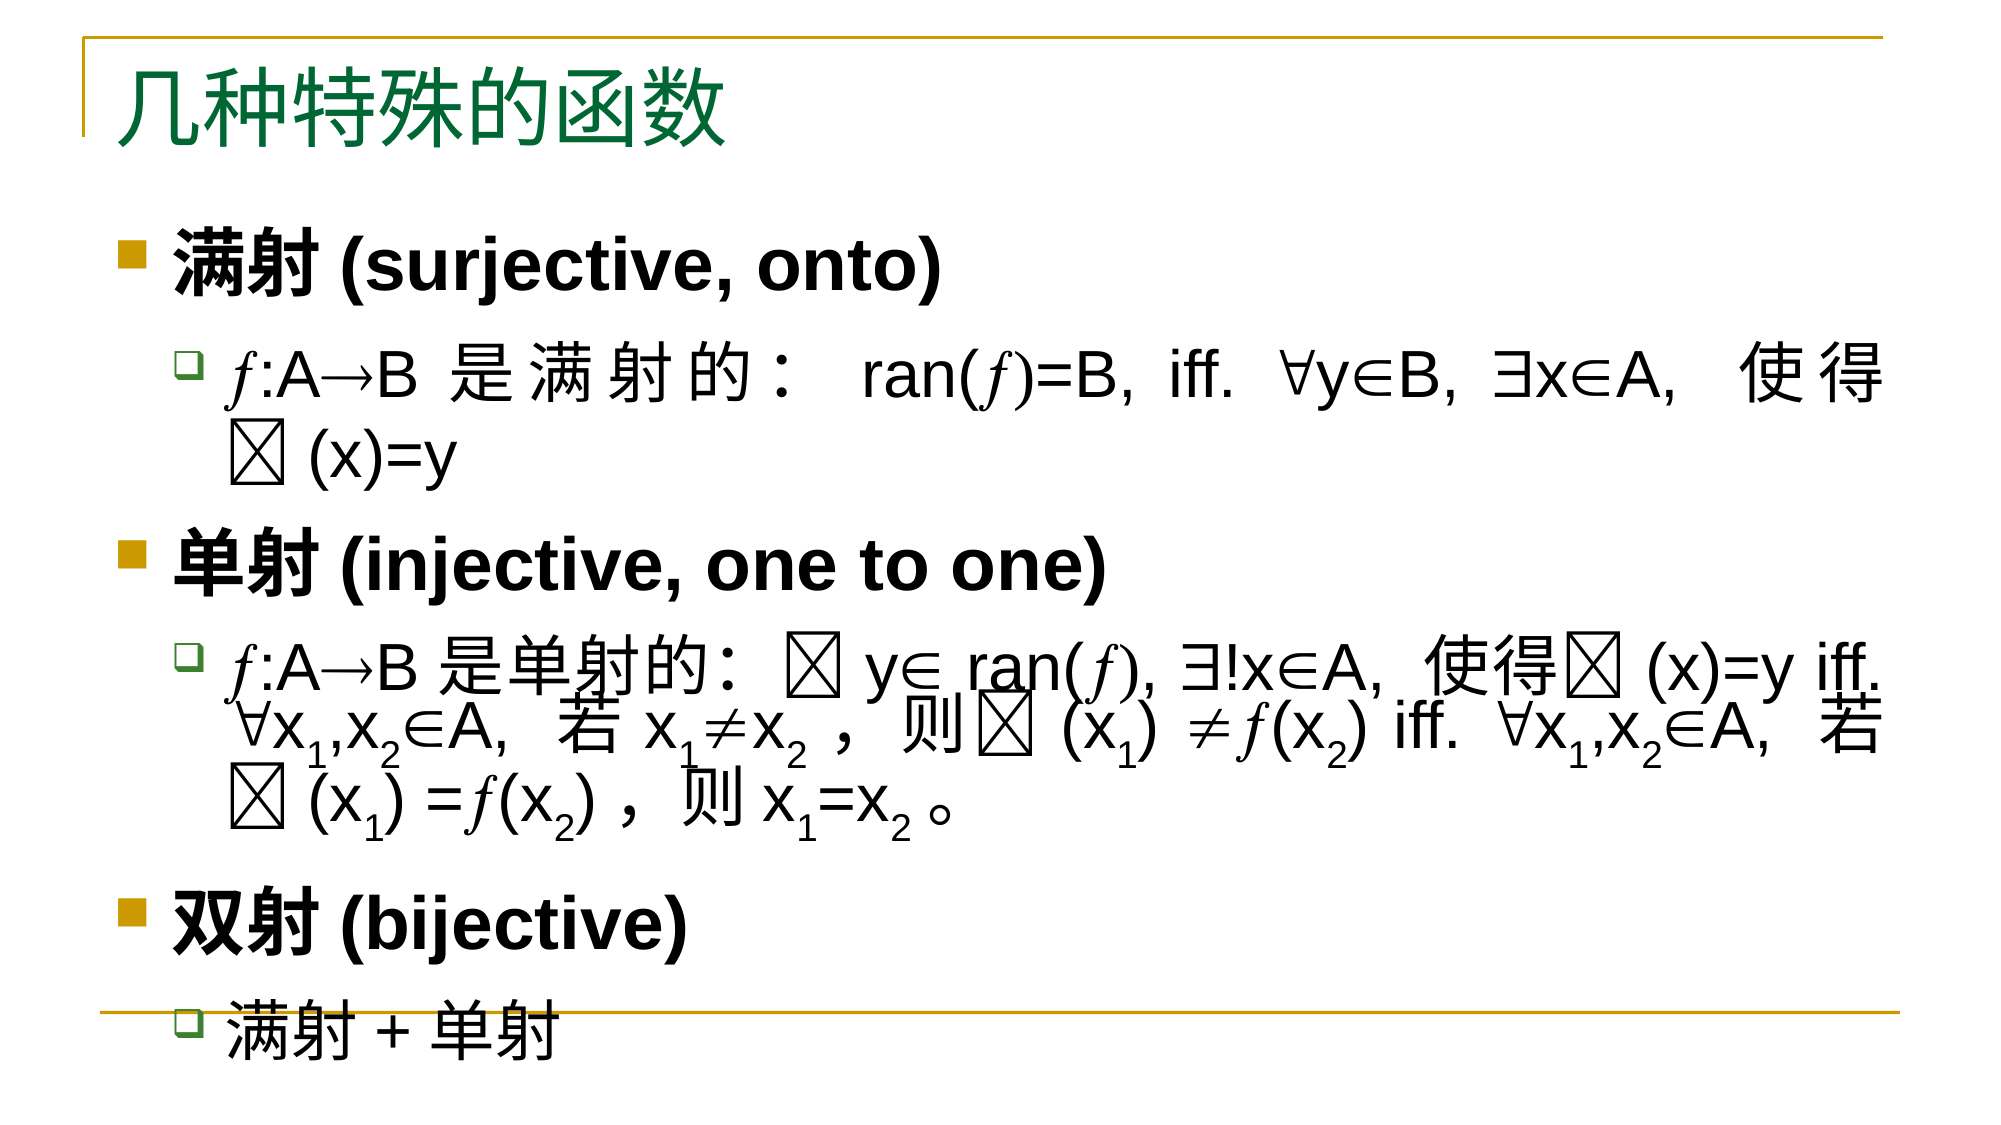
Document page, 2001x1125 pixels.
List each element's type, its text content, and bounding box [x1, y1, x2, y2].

title 几种特殊的函数 [99, 45, 1900, 208]
list 满射(surjective, onto) :AB是满射的：ran()=B, iff. yB, xA, 使得(x)=y 单射(injective, one to one) :AB是单射的：y ran(), !xA, 使得(x)=y iff. x1,x2A, 若x1x2，则(x1) (x2) iff. x1,x2A, 若(x1) =(x2)，则x1=x2。 双射(bijective) 满射+单射 [99, 208, 1900, 1006]
